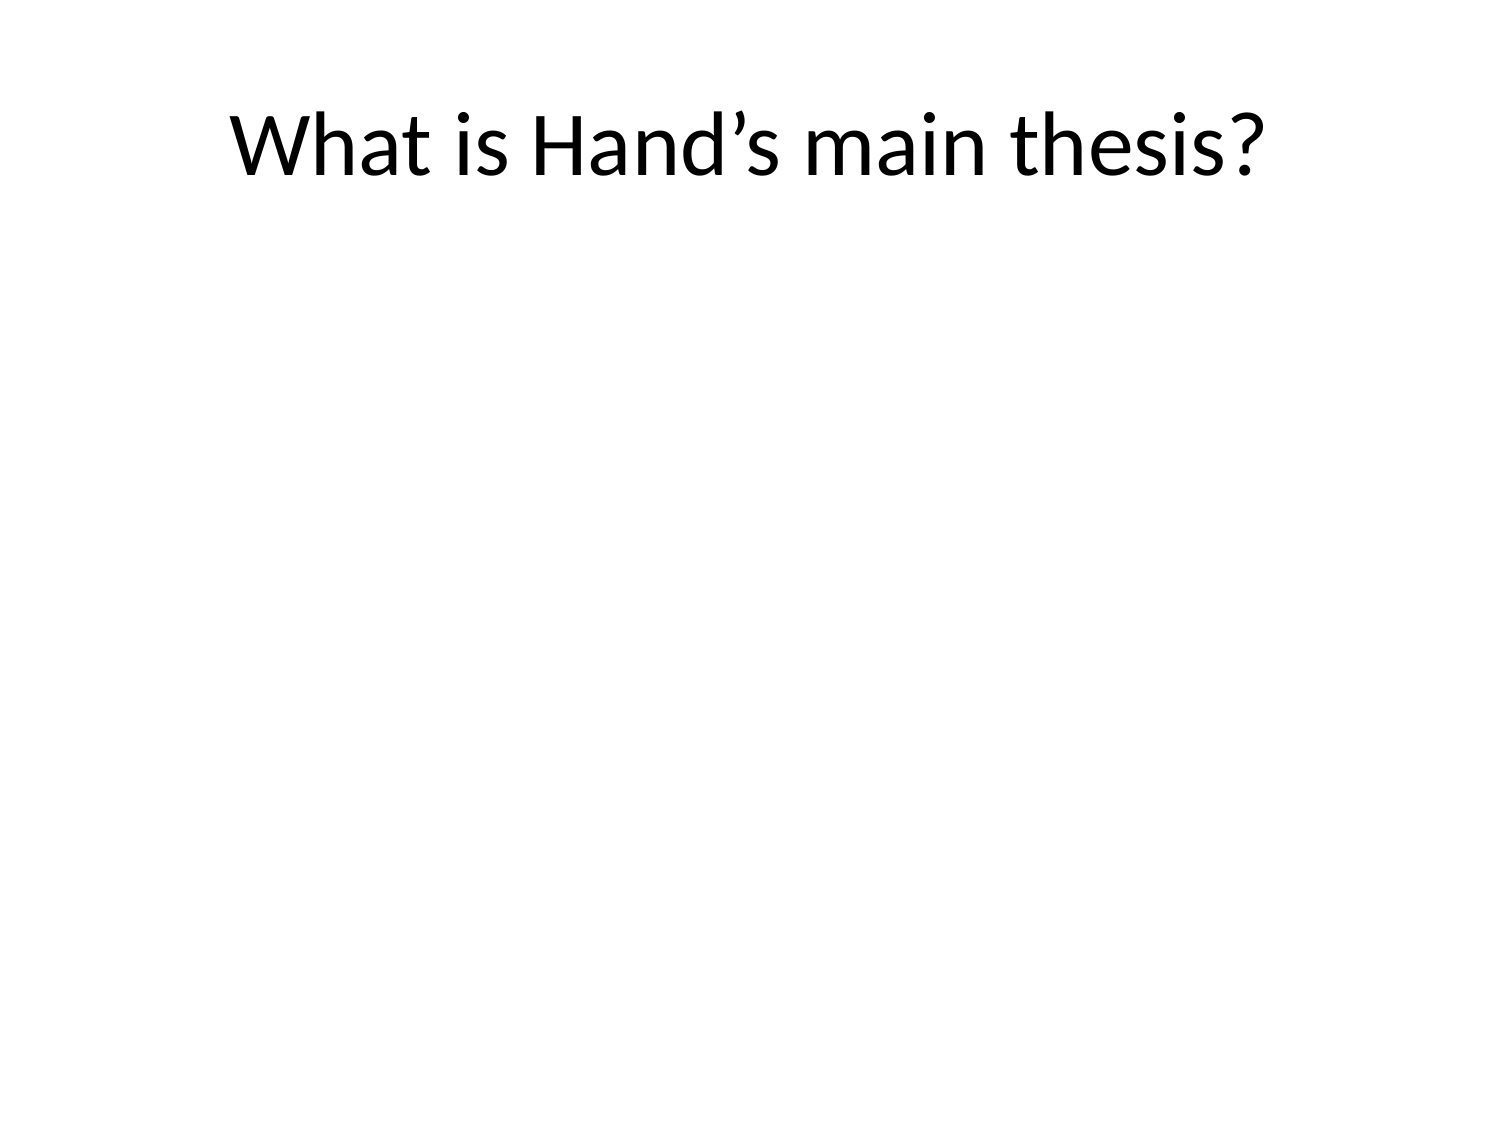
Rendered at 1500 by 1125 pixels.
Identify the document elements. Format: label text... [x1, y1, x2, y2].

title What is Hand’s main thesis? [75, 45, 1425, 233]
